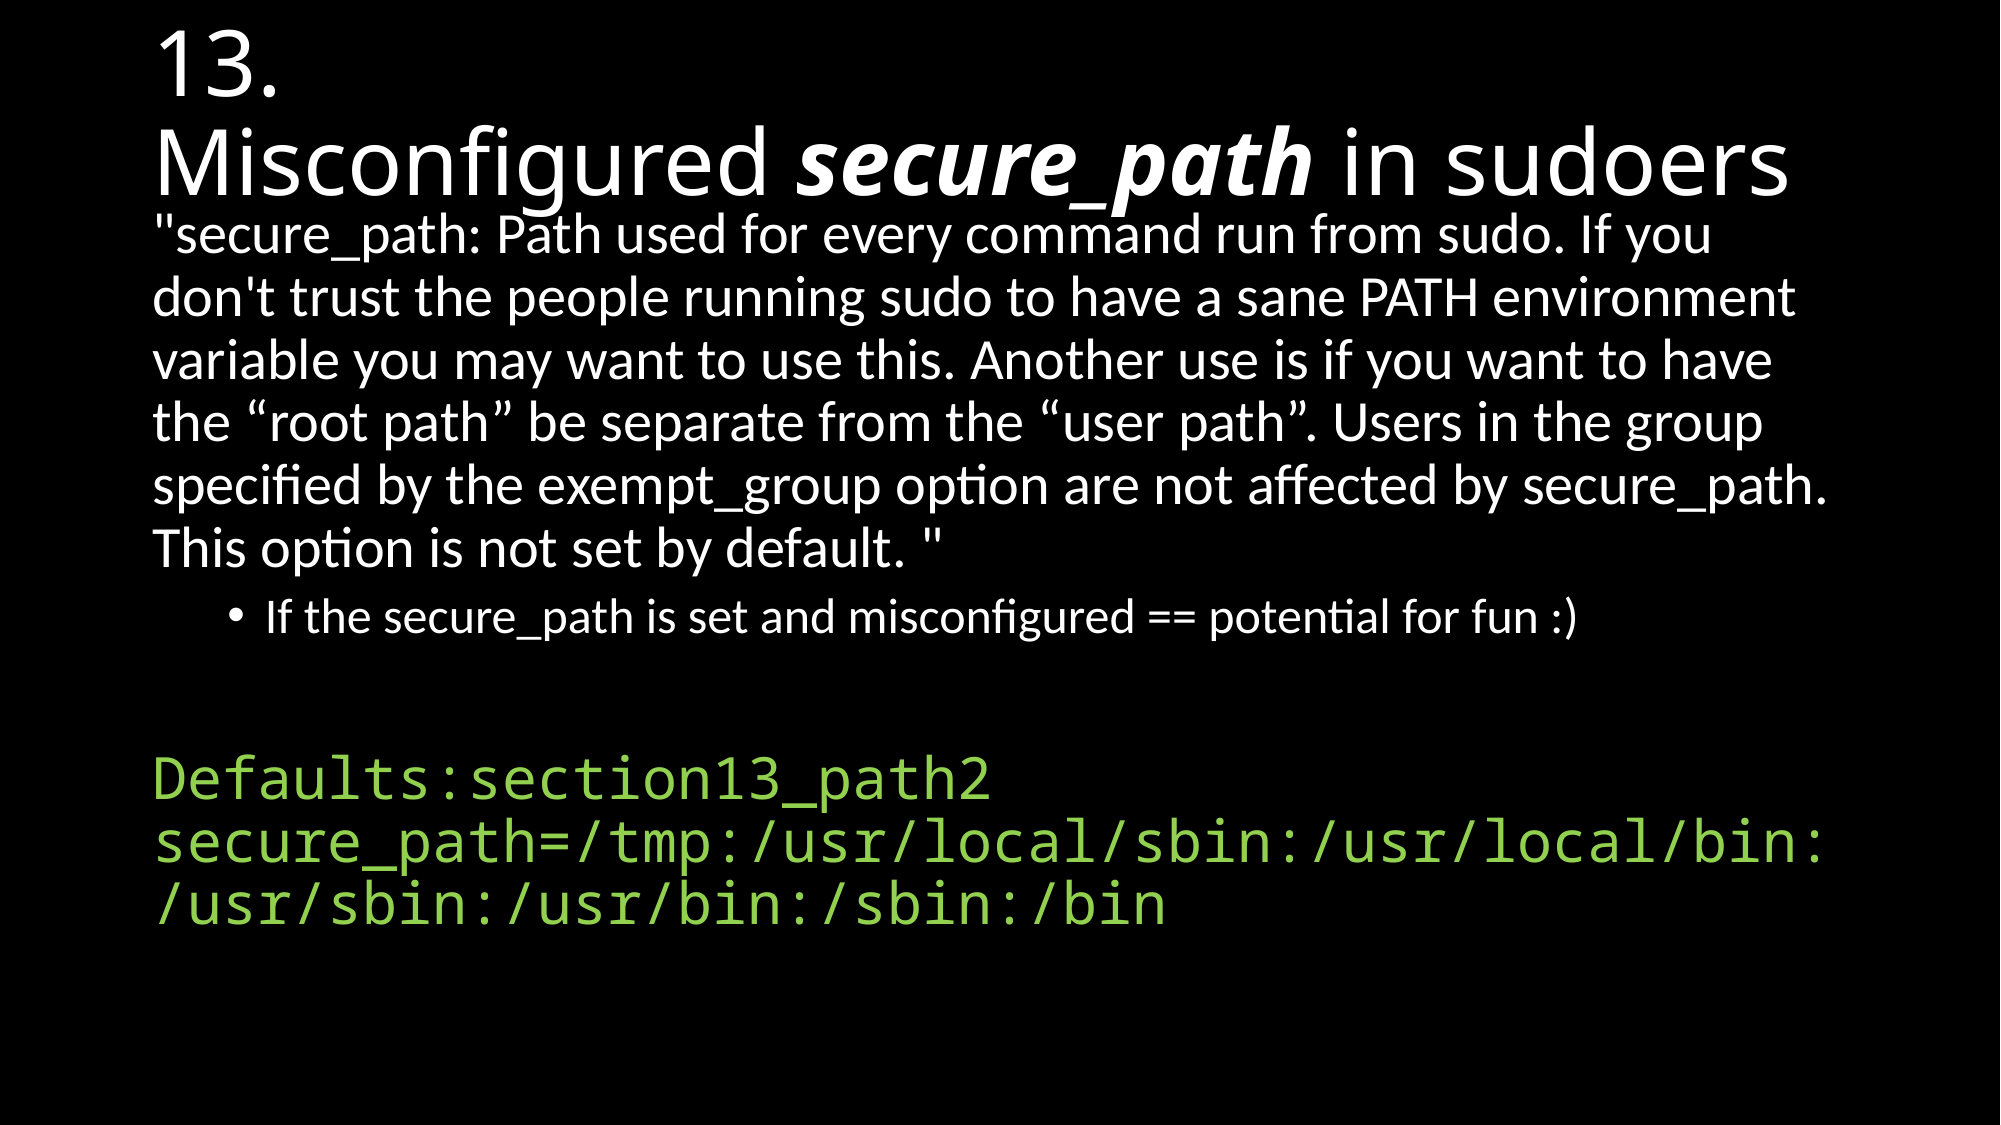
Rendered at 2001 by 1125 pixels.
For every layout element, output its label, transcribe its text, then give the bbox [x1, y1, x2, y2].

list "secure_path: Path used for every command run from sudo. If you don't trust the people running sudo to have a sane PATH environment variable you may want to use this. Another use is if you want to have the “root path” be separate from the “user path”. Users in the group specified by the exempt_group option are not affected by secure_path. This option is not set by default. " If the secure_path is set and misconfigured == potential for fun :) Defaults:section13_path2 secure_path=/tmp:/usr/local/sbin:/usr/local/bin:/usr/sbin:/usr/bin:/sbin:/bin [137, 195, 1863, 1092]
title 13. Misconfigured secure_path in sudoers [137, 8, 1863, 195]
